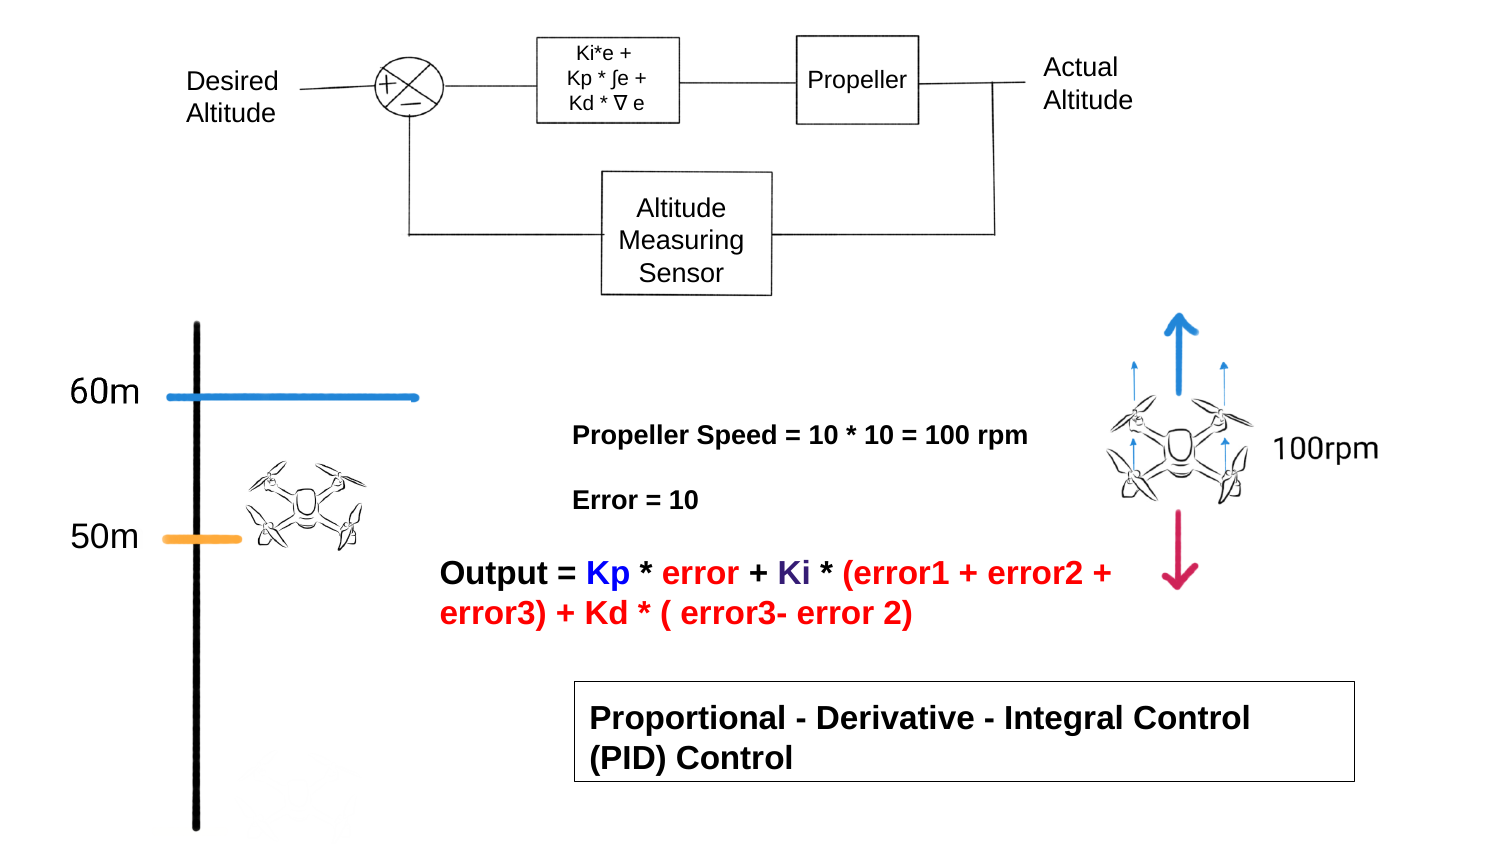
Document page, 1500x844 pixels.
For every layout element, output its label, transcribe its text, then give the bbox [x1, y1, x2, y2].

text_box Proportional - Derivative - Integral Control (PID) Control [574, 681, 1355, 782]
text_box Output = Kp * error + Ki * (error1 + error2 + error3) + Kd * ( error3- error 2) [451, 558, 1130, 686]
picture [0, 0, 1436, 844]
